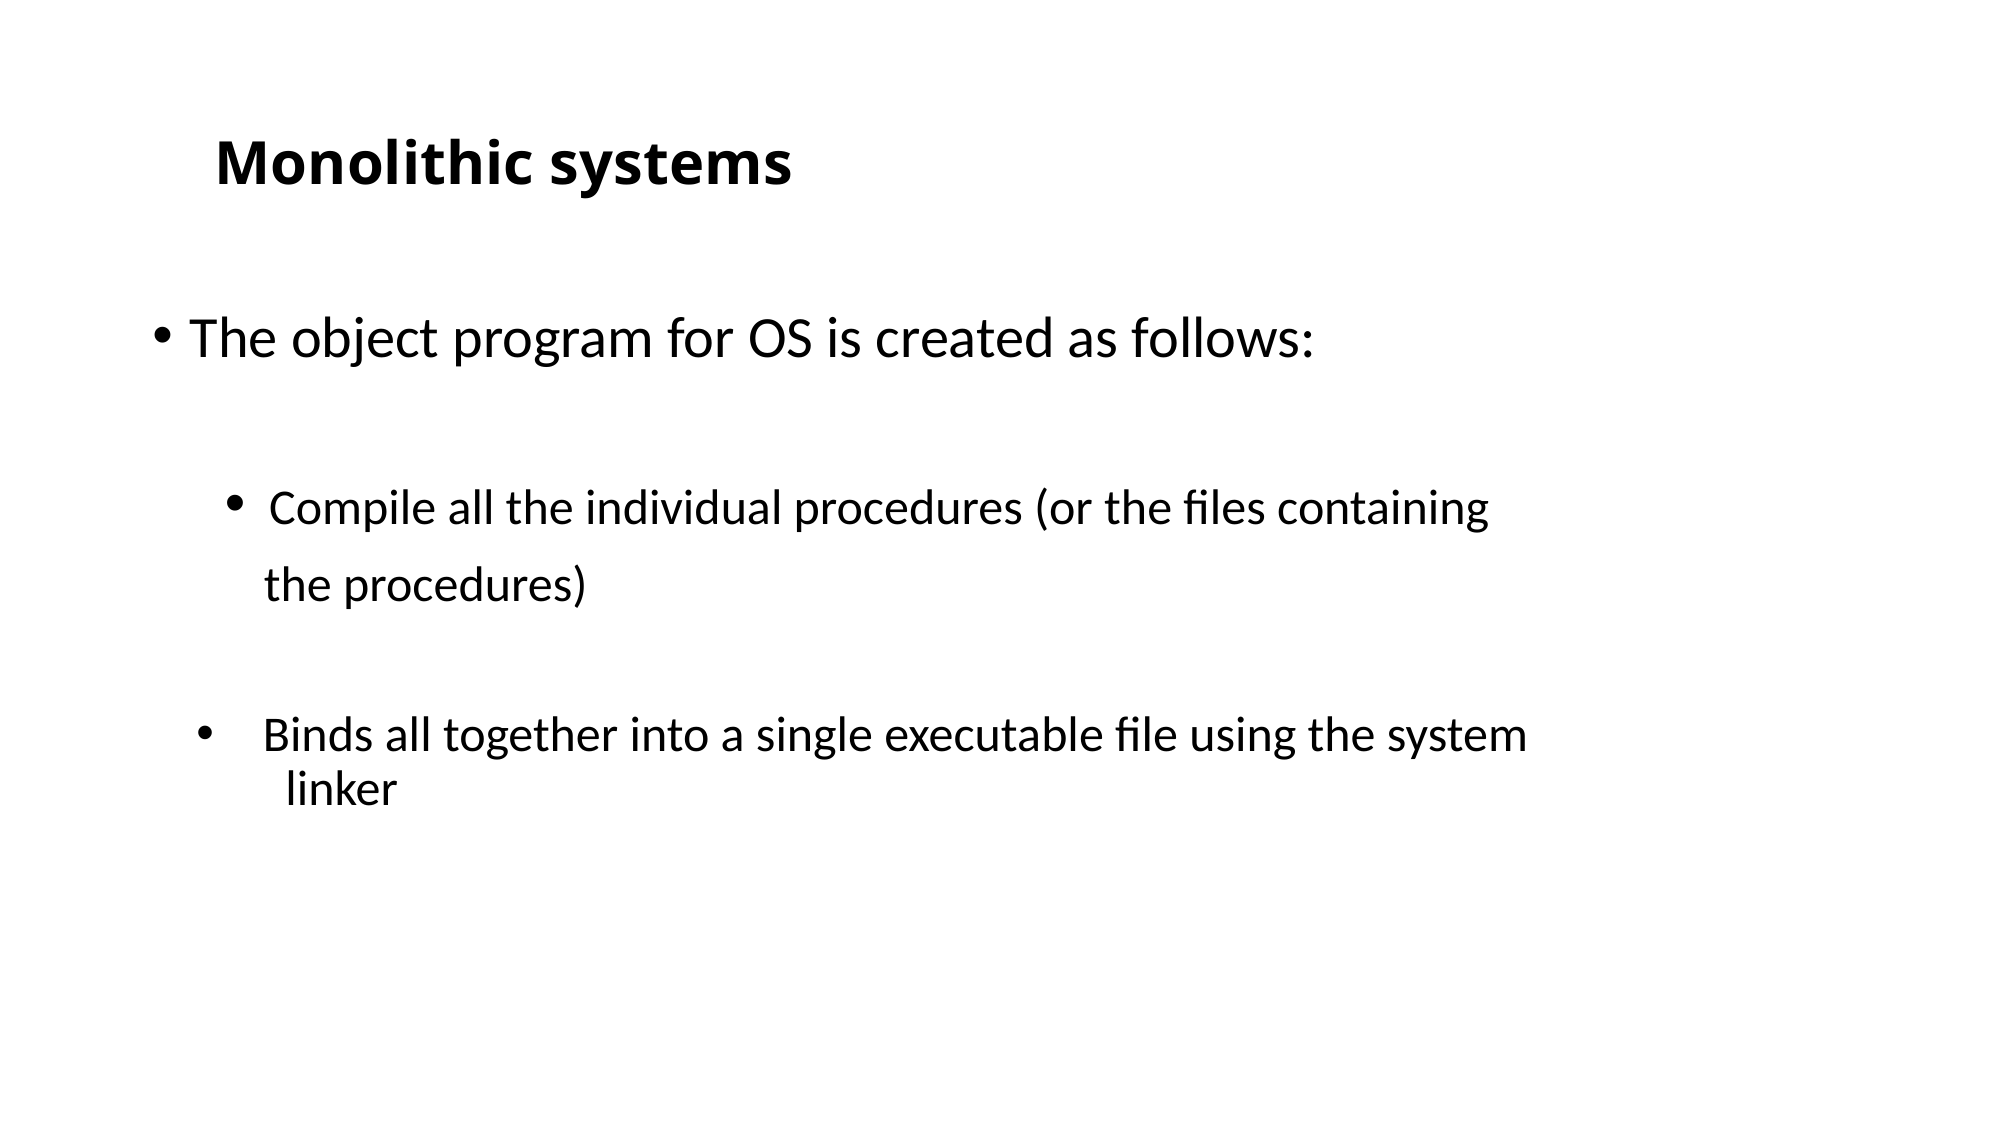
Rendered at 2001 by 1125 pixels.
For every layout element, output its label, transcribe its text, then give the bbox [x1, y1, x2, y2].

list The object program for OS is created as follows: Compile all the individual procedures (or the files containing the procedures) Binds all together into a single executable file using the system linker [137, 299, 1863, 1014]
title Monolithic systems [137, 59, 1863, 278]
